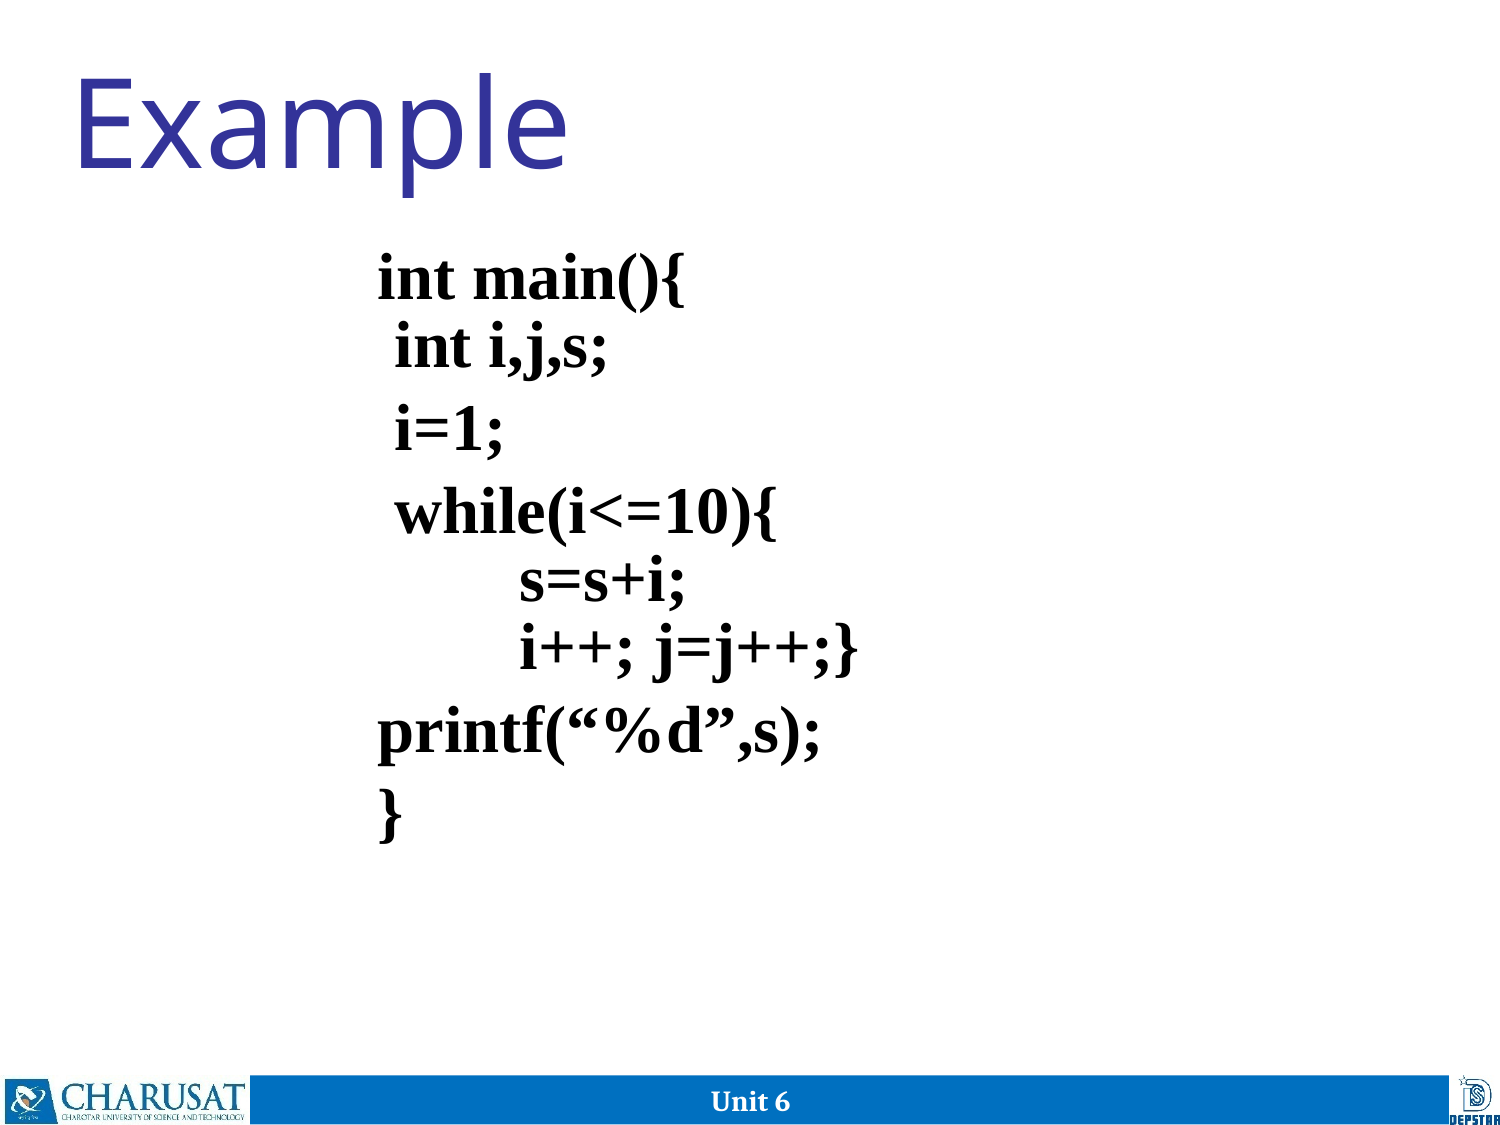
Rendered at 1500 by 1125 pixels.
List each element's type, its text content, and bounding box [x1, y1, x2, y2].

text_box Unit 6 [251, 1075, 1447, 1125]
text_box int main(){ int i,j,s; i=1; while(i<=10){ s=s+i; i++; j=j++;} printf(“%d”,s); } [375, 237, 900, 929]
title Example [66, 36, 1342, 227]
picture [0, 1075, 250, 1125]
picture [1449, 1074, 1500, 1125]
